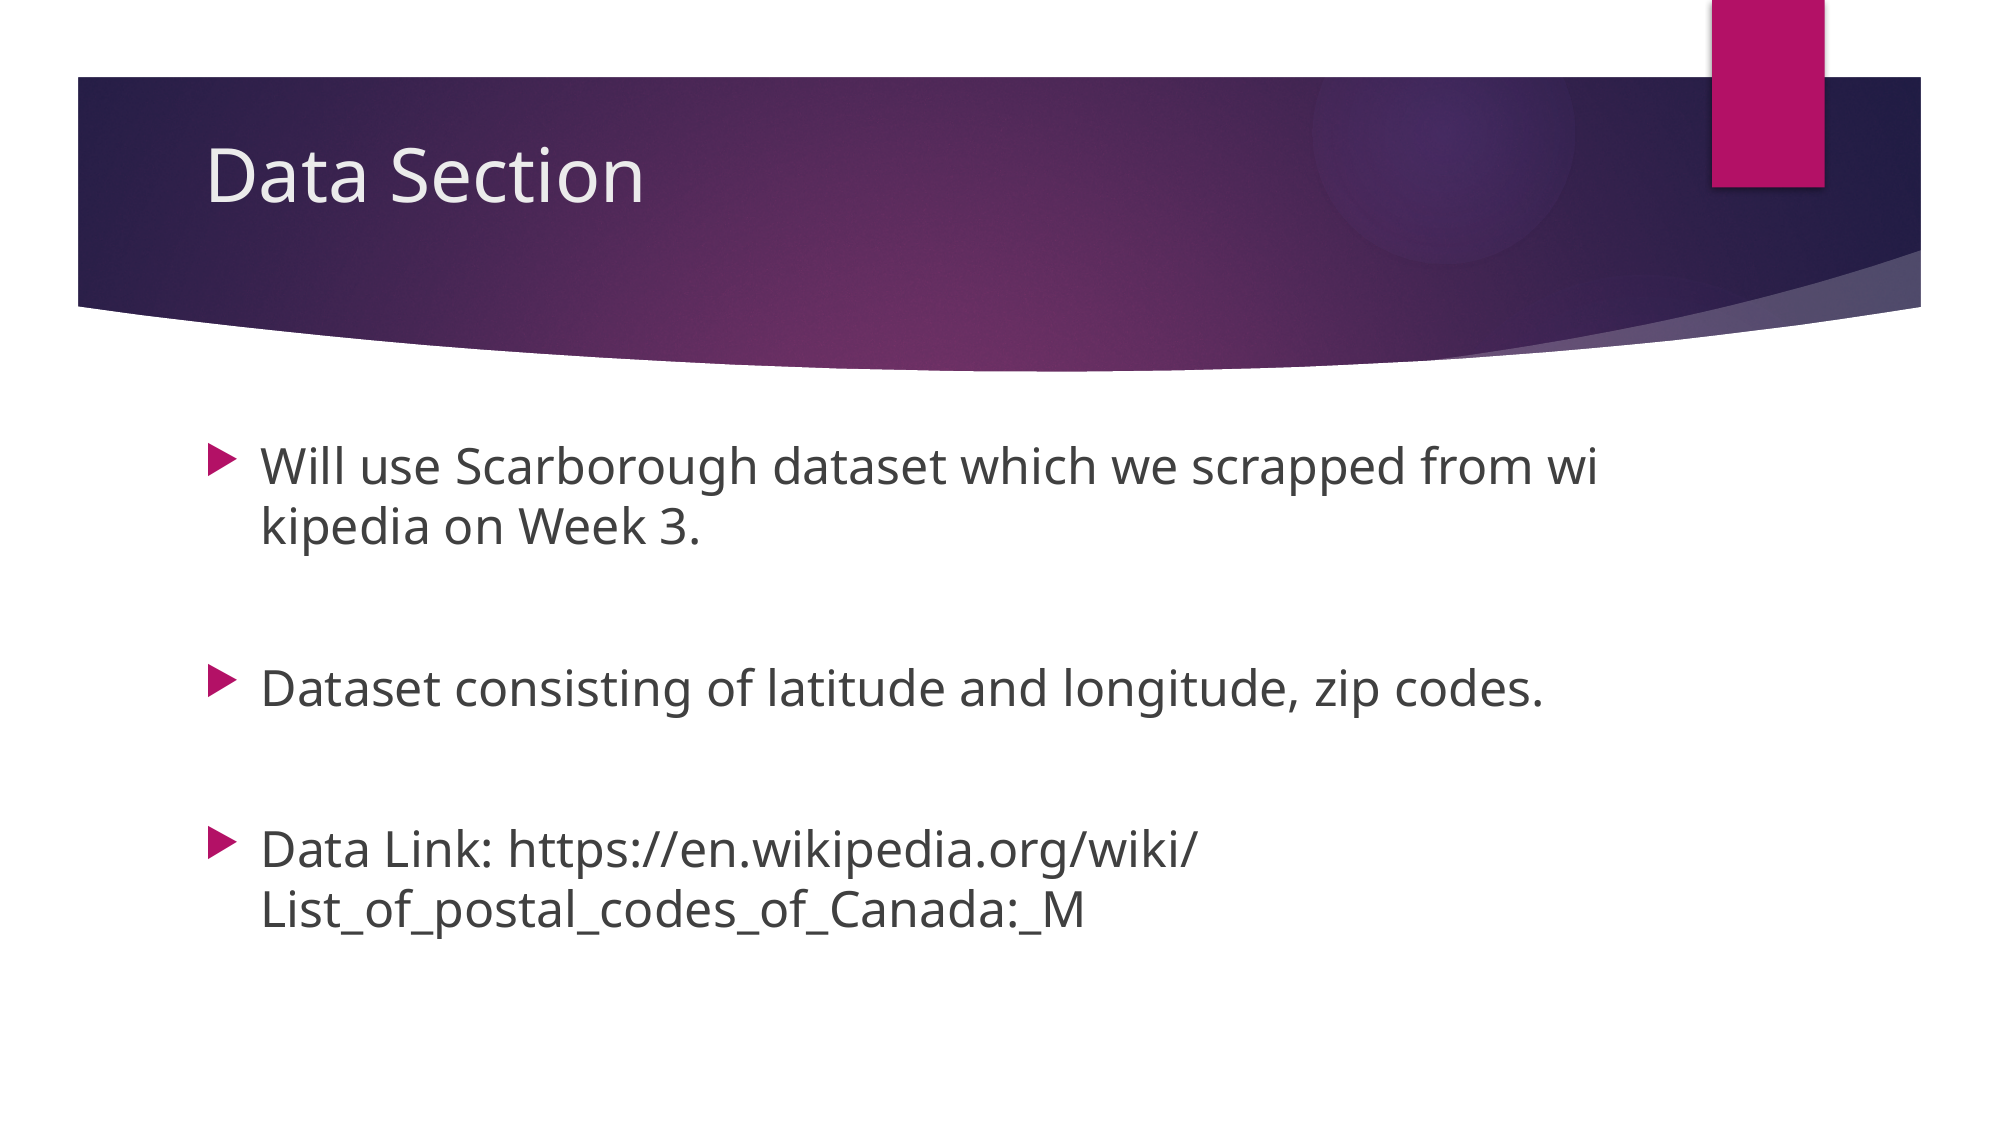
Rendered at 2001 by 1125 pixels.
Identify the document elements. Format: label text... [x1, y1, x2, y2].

title Data Section [189, 159, 1627, 276]
list Will use Scarborough dataset which we scrapped from wikipedia on Week 3. Dataset consisting of latitude and longitude, zip codes. Data Link: https://en.wikipedia.org/wiki/List_of_postal_codes_of_Canada:_M [189, 427, 1638, 988]
